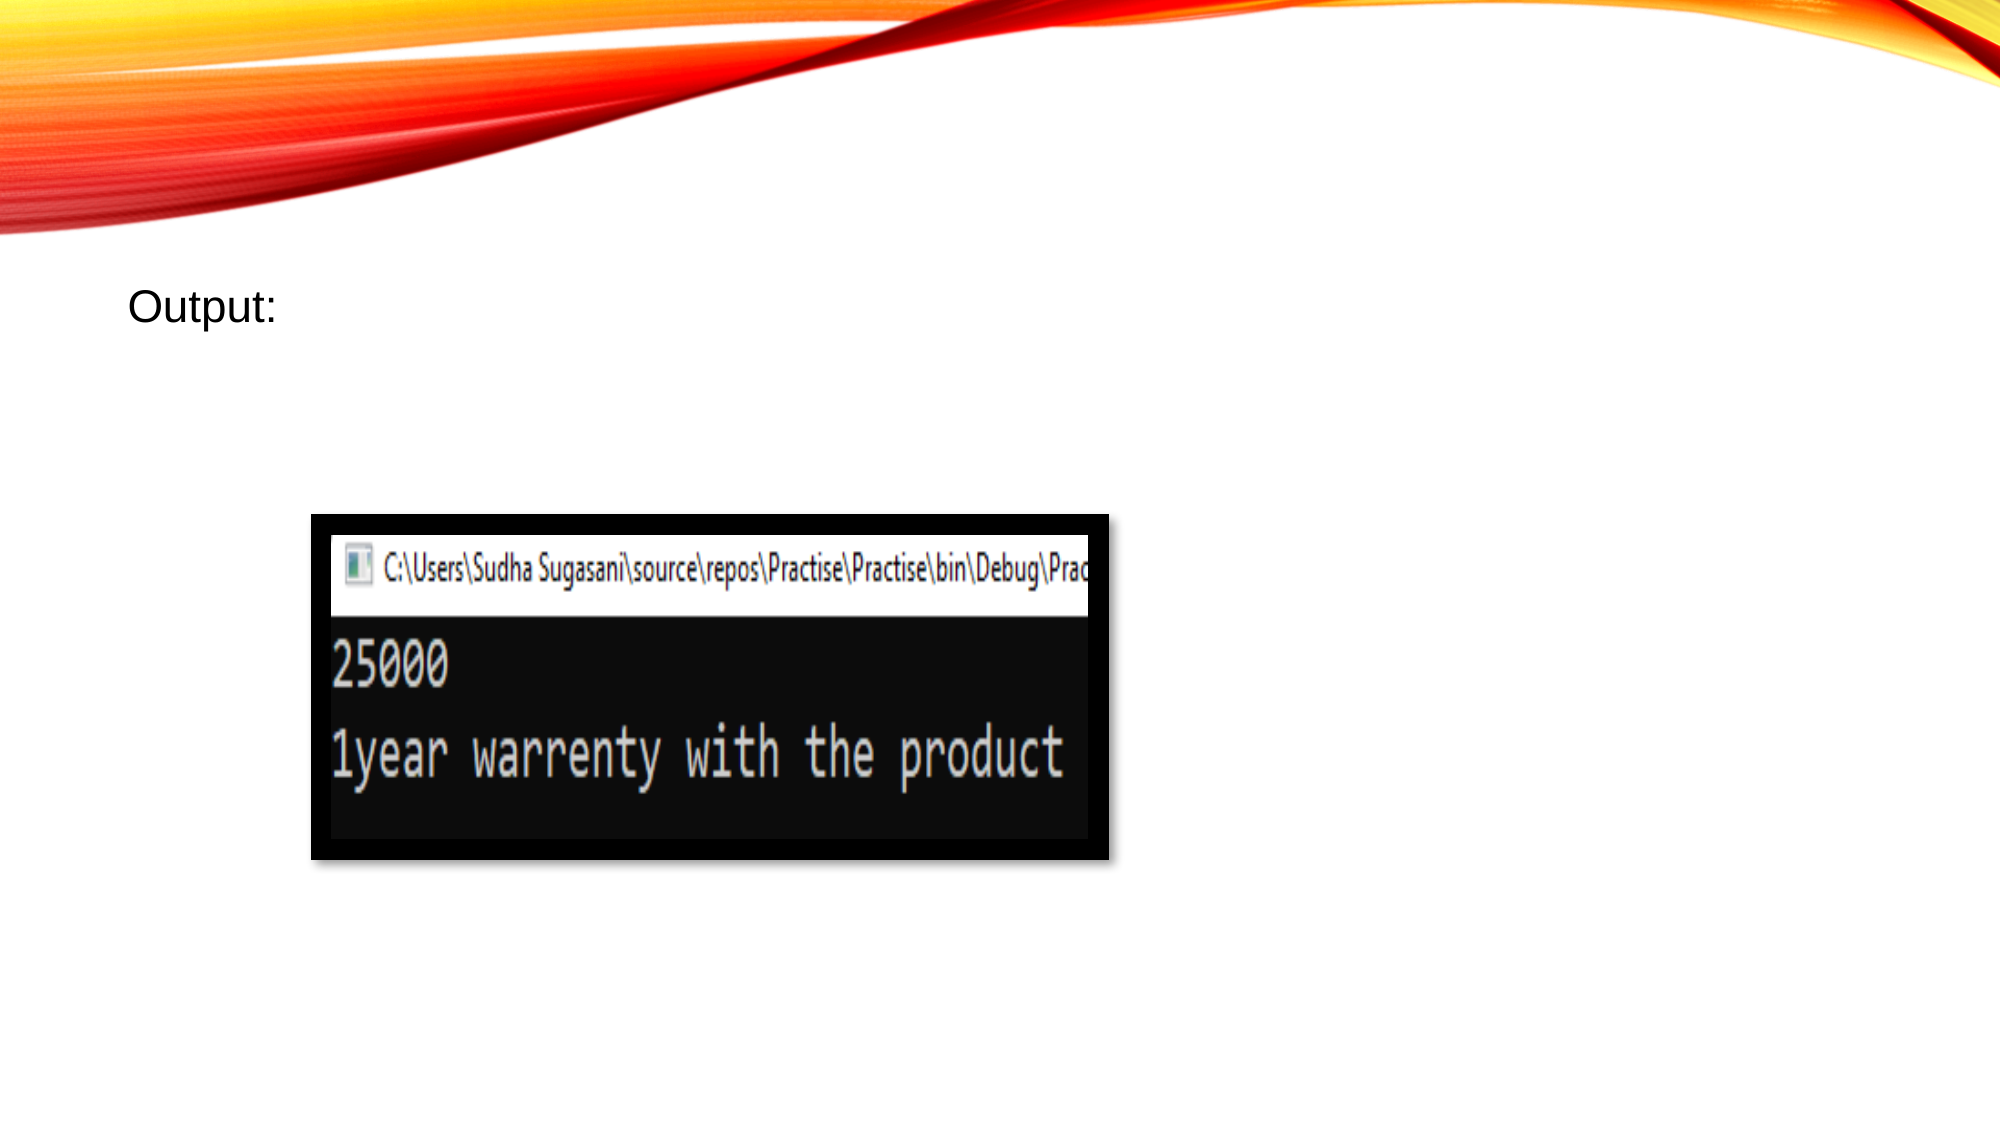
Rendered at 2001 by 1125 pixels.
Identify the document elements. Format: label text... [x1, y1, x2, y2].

list Output: [112, 275, 1888, 1021]
picture [331, 534, 1089, 840]
picture [0, 0, 2000, 237]
